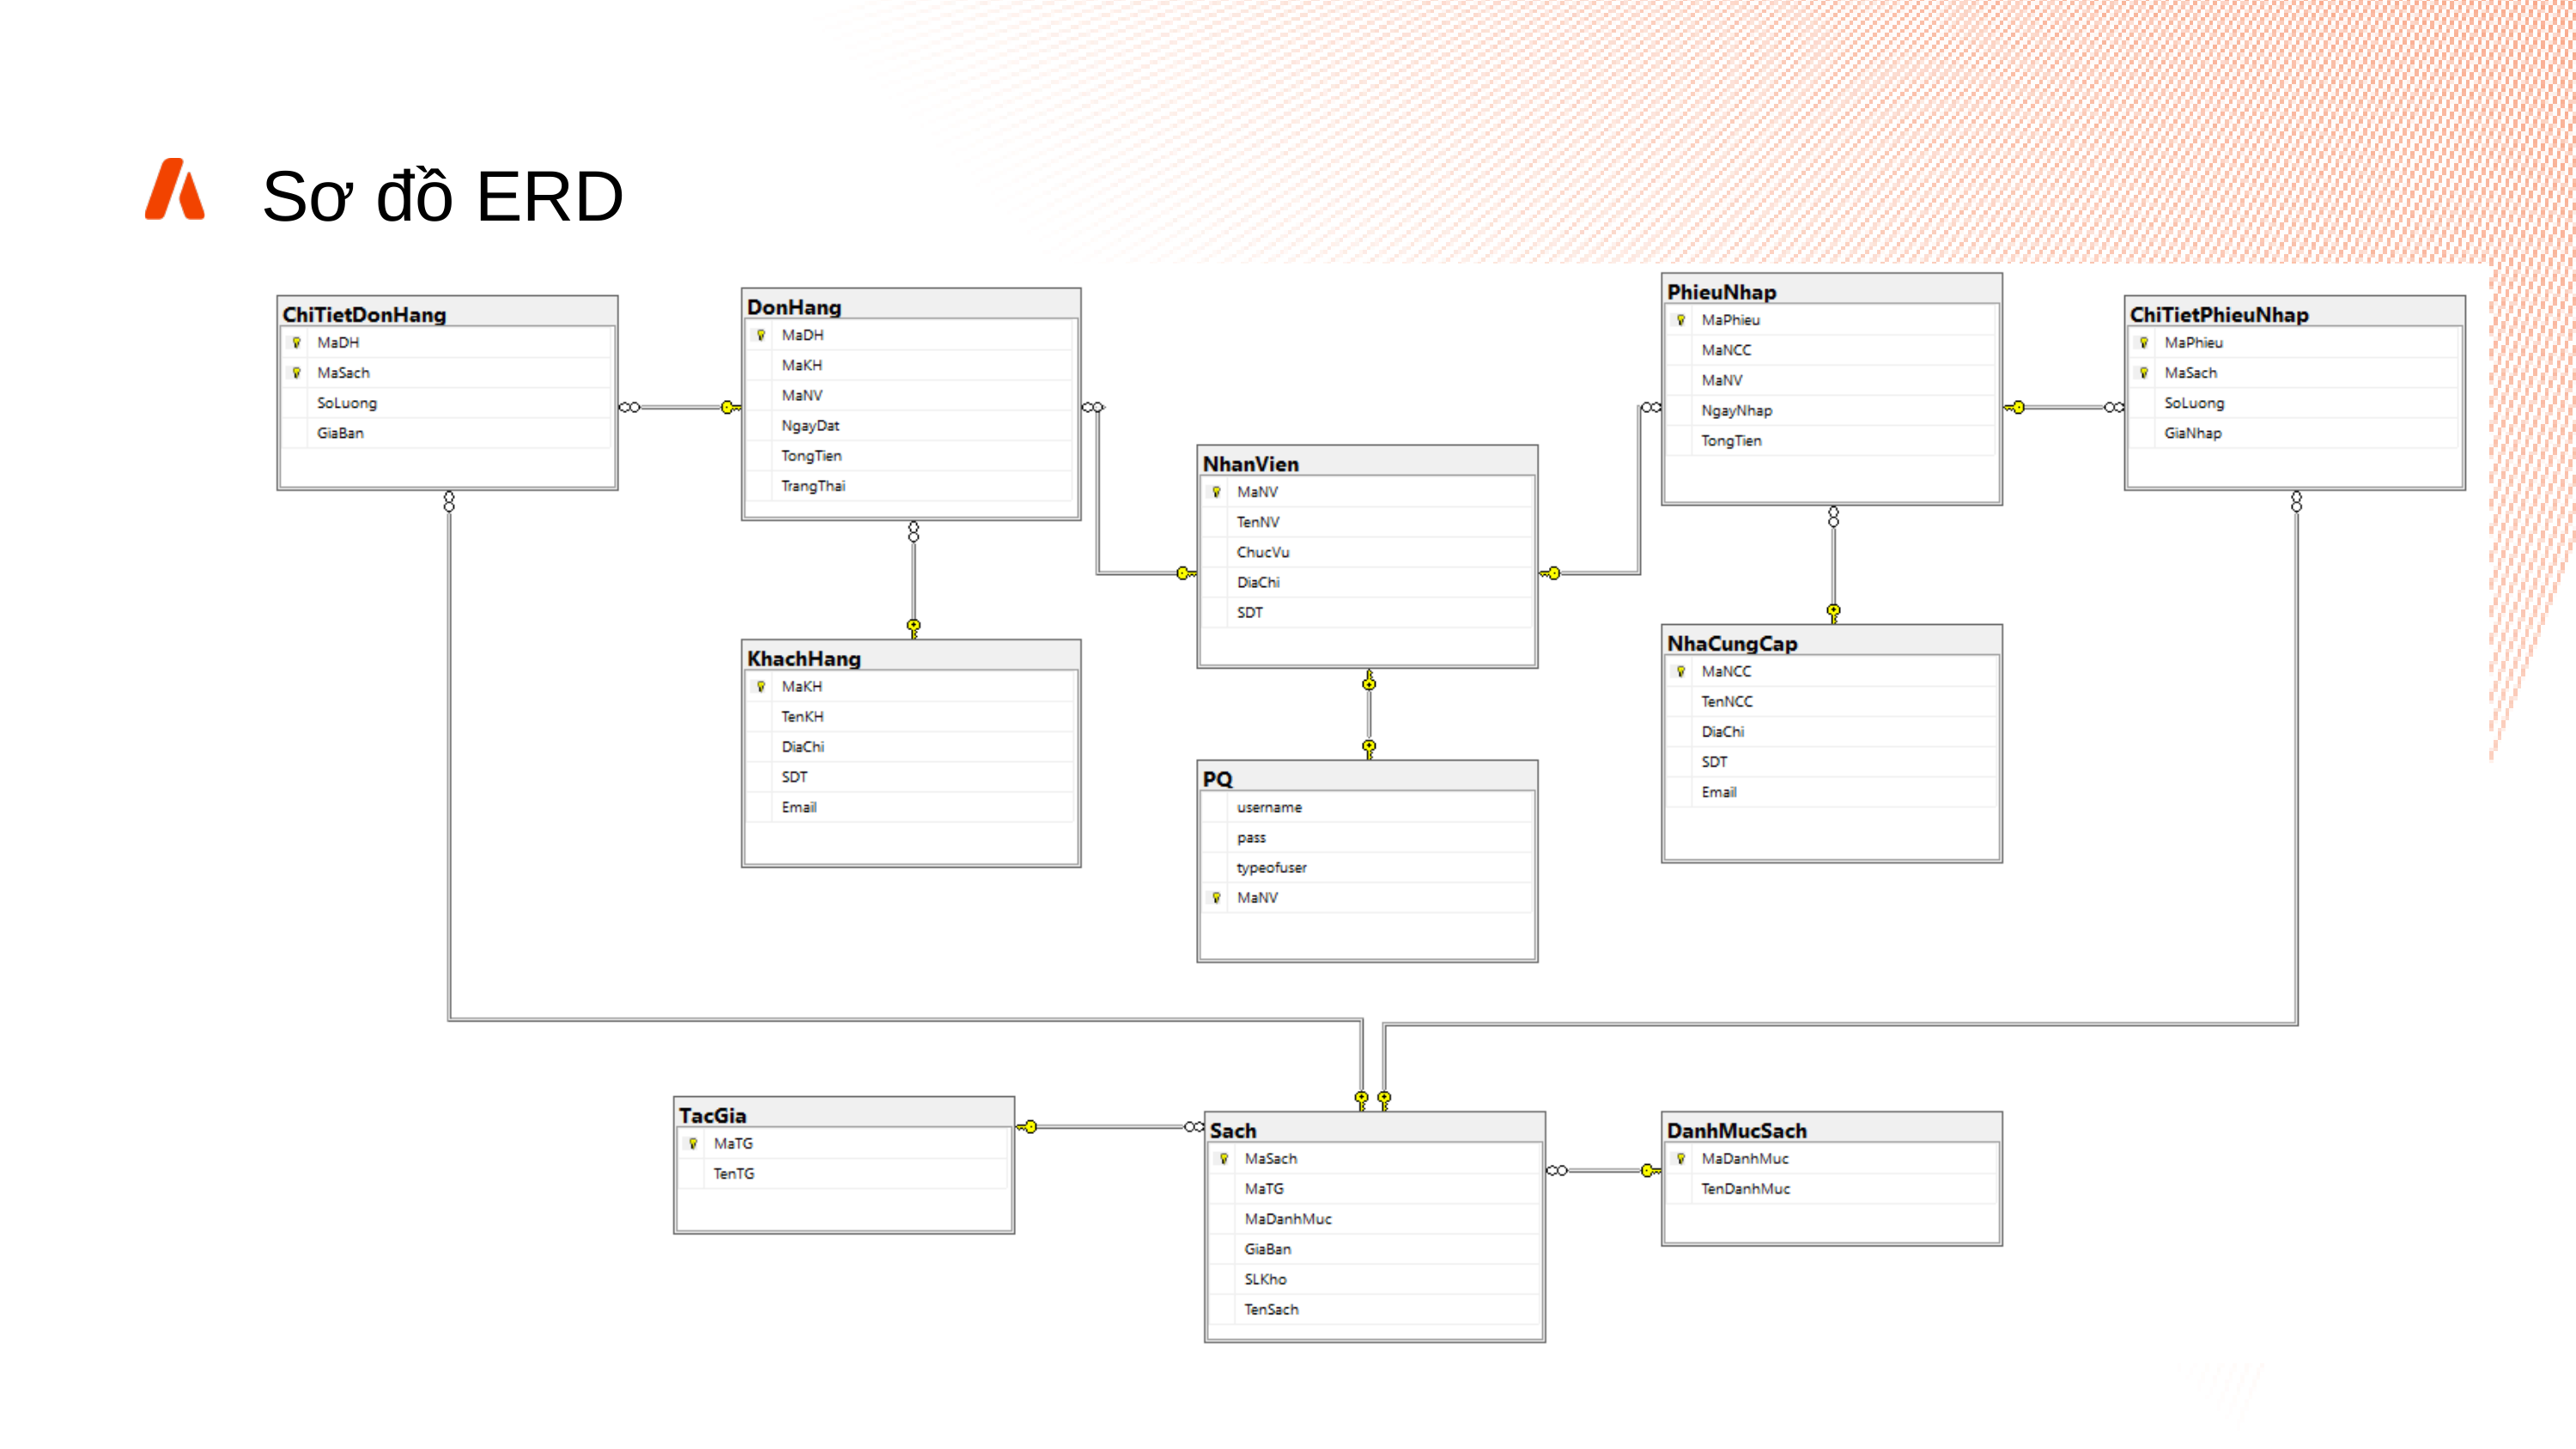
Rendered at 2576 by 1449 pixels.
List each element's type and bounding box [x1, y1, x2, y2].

picture [247, 264, 2489, 1363]
text_box [802, 0, 2576, 1431]
text_box [144, 132, 917, 220]
